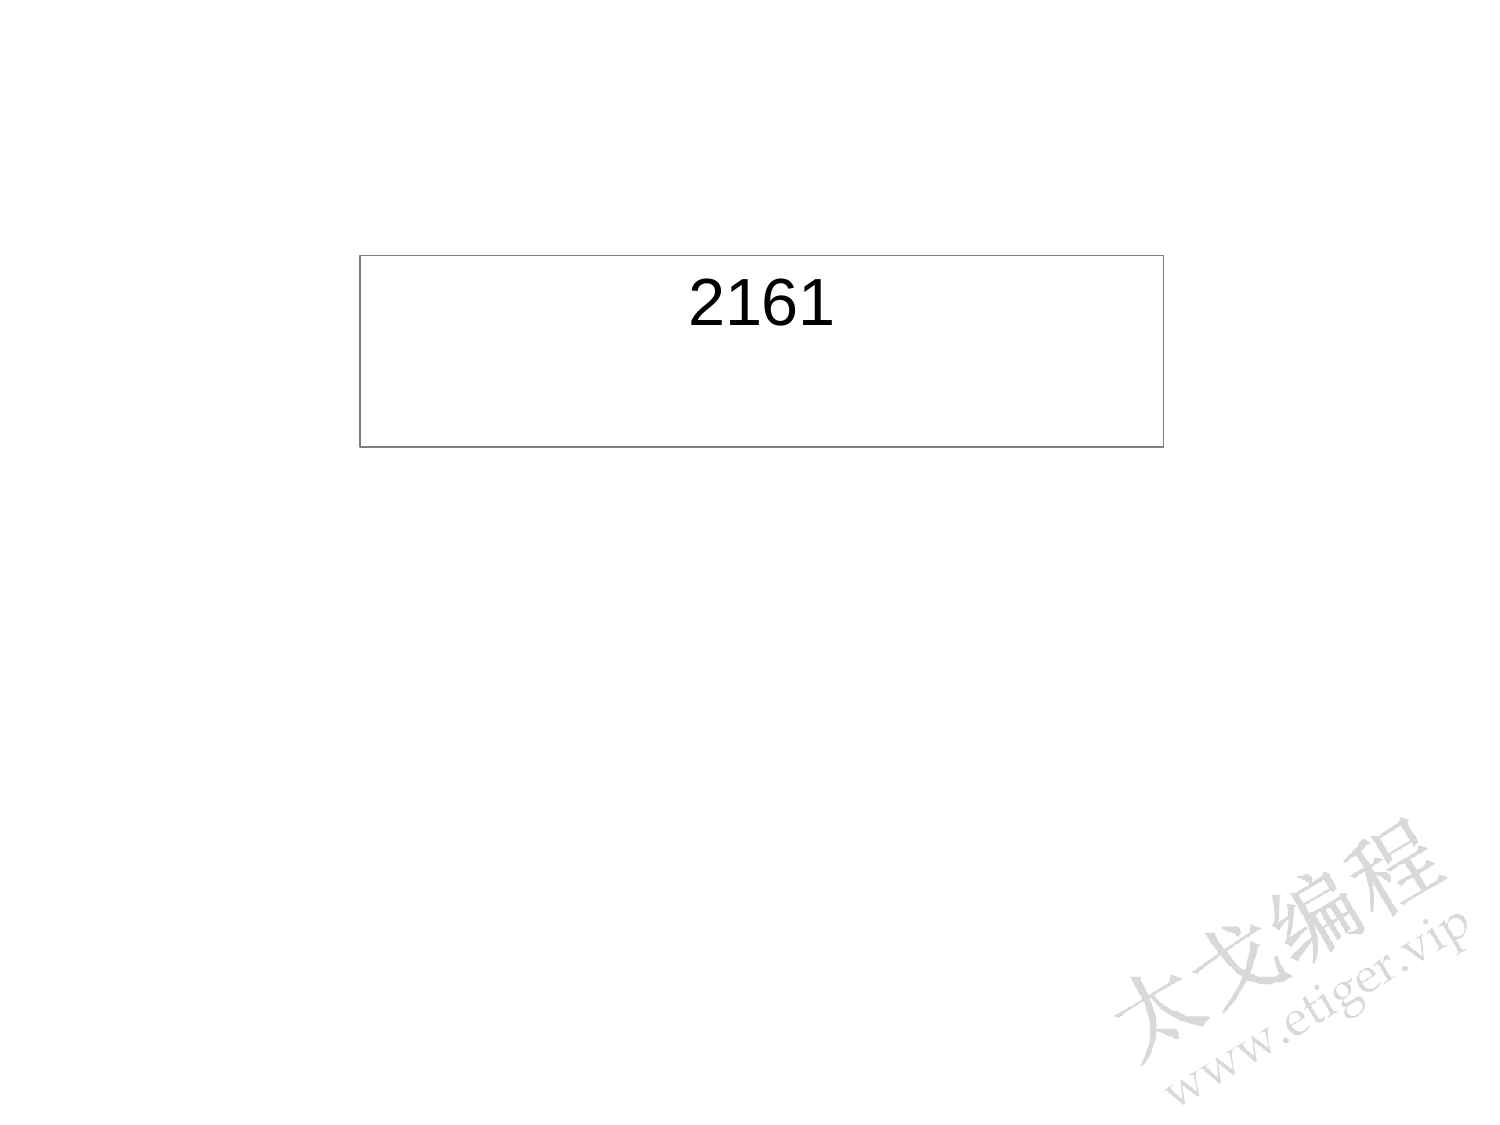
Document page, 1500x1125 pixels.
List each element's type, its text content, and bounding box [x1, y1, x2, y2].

text_box [1113, 817, 1467, 1105]
title 2161 [360, 255, 1164, 447]
